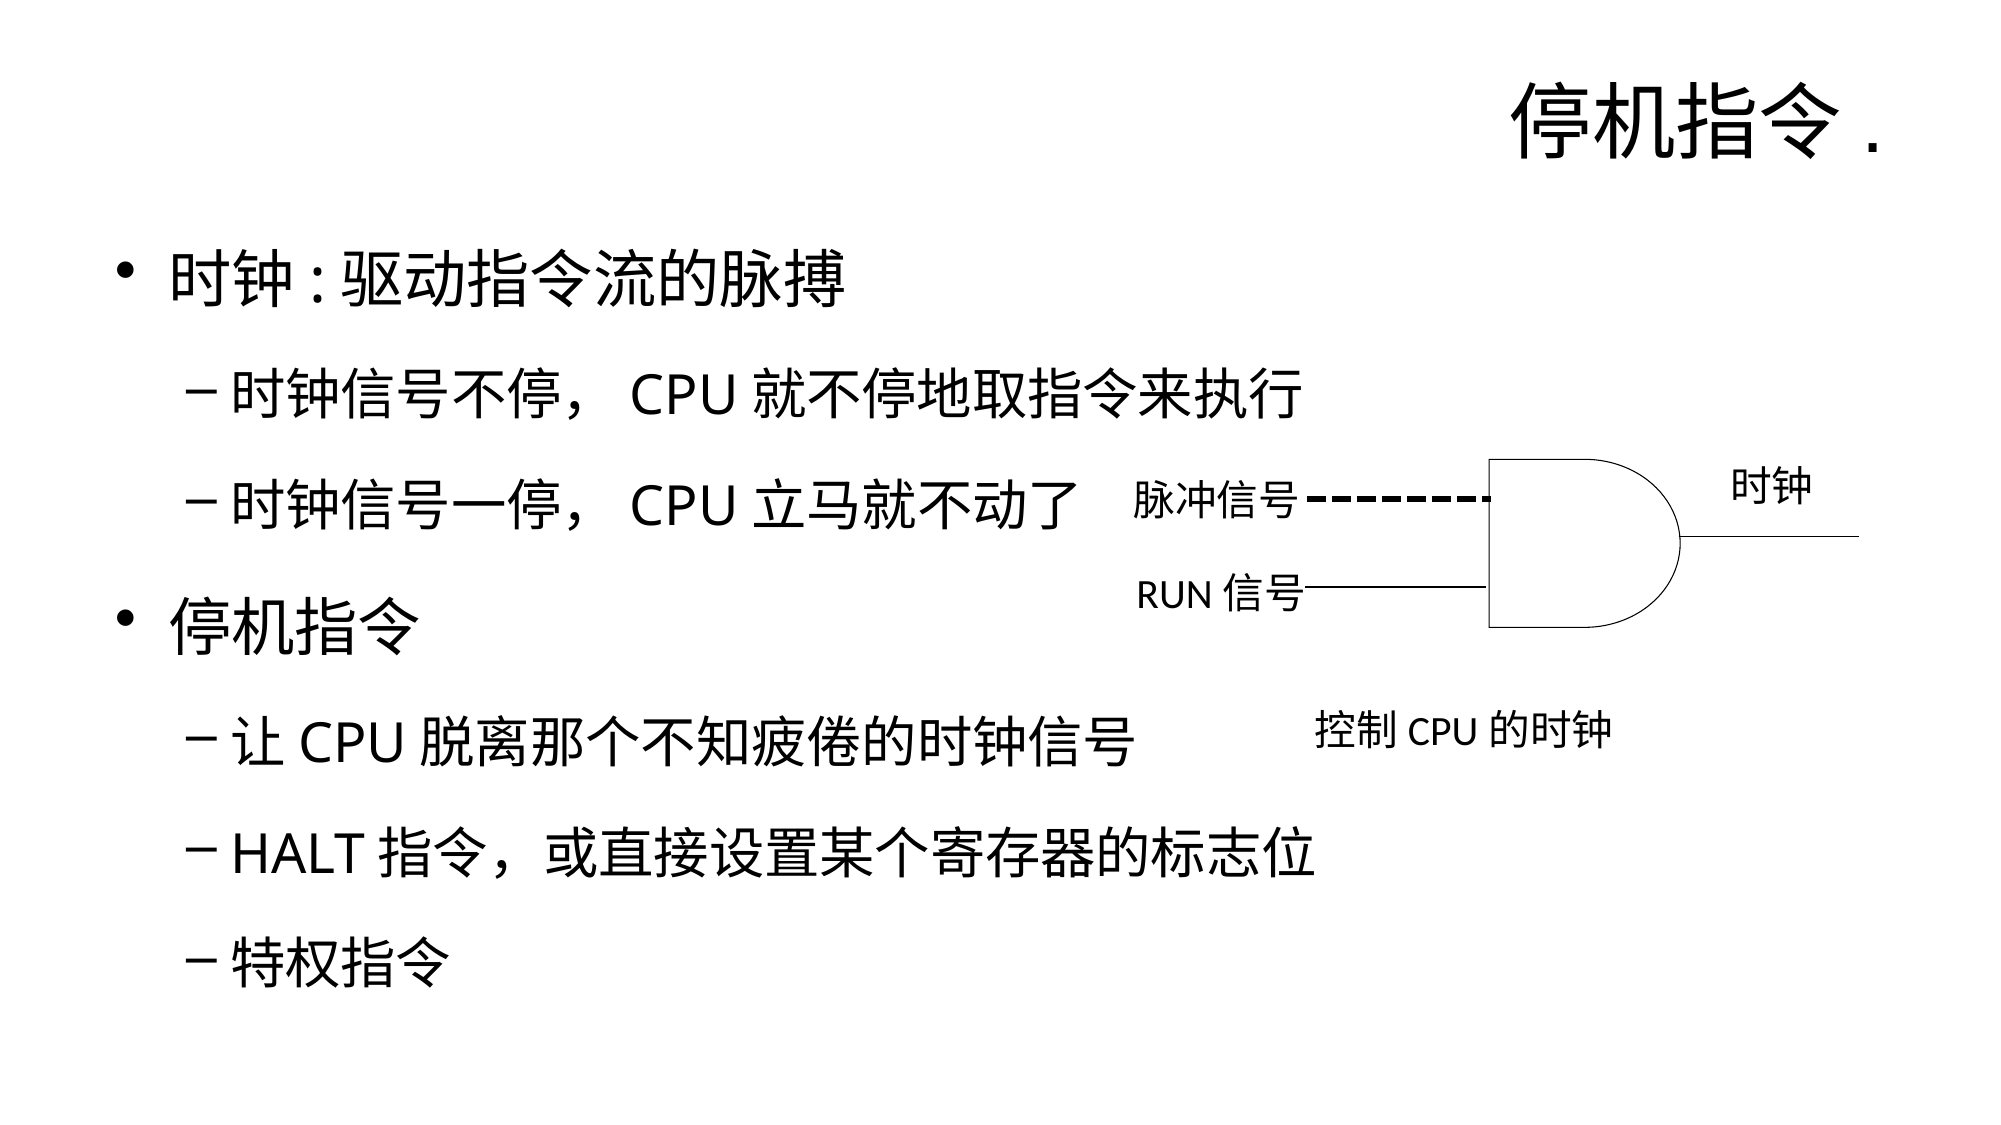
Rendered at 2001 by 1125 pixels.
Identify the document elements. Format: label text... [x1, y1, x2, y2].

title 停机指令. [99, 44, 1901, 193]
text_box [1133, 436, 1860, 778]
list 时钟:驱动指令流的脉搏 时钟信号不停，CPU就不停地取指令来执行 时钟信号一停，CPU立马就不动了 停机指令 让CPU脱离那个不知疲倦的时钟信号 HALT指令，或直接设置某个寄存器的标志位 特权指令 [99, 193, 1901, 1006]
